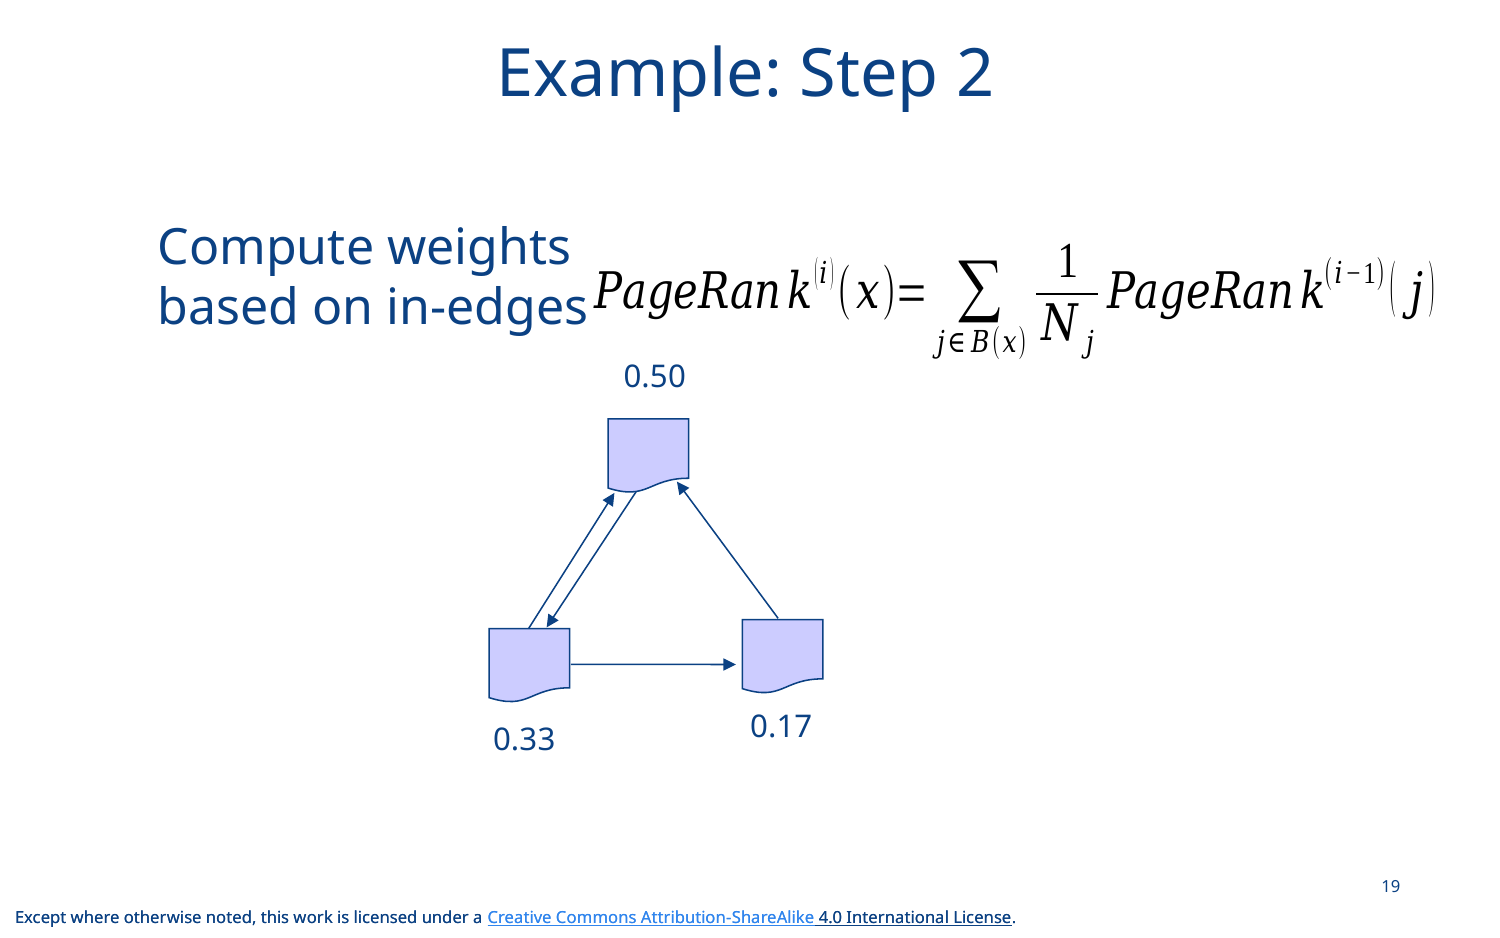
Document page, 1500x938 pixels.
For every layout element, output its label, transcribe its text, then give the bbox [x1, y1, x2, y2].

text_box [528, 492, 615, 629]
text_box [570, 658, 736, 671]
text_box 0.33 [478, 712, 571, 765]
text_box Compute weights based on in-edges [142, 207, 604, 343]
text_box [489, 628, 570, 702]
text_box [742, 619, 823, 693]
text_box 0.17 [735, 699, 828, 752]
text_box [676, 481, 779, 619]
title Example: Step 2 [76, 21, 1416, 119]
text_box [546, 491, 637, 628]
slide_number 19 [1347, 862, 1416, 913]
text_box [608, 418, 689, 492]
text_box 0.50 [608, 349, 701, 402]
